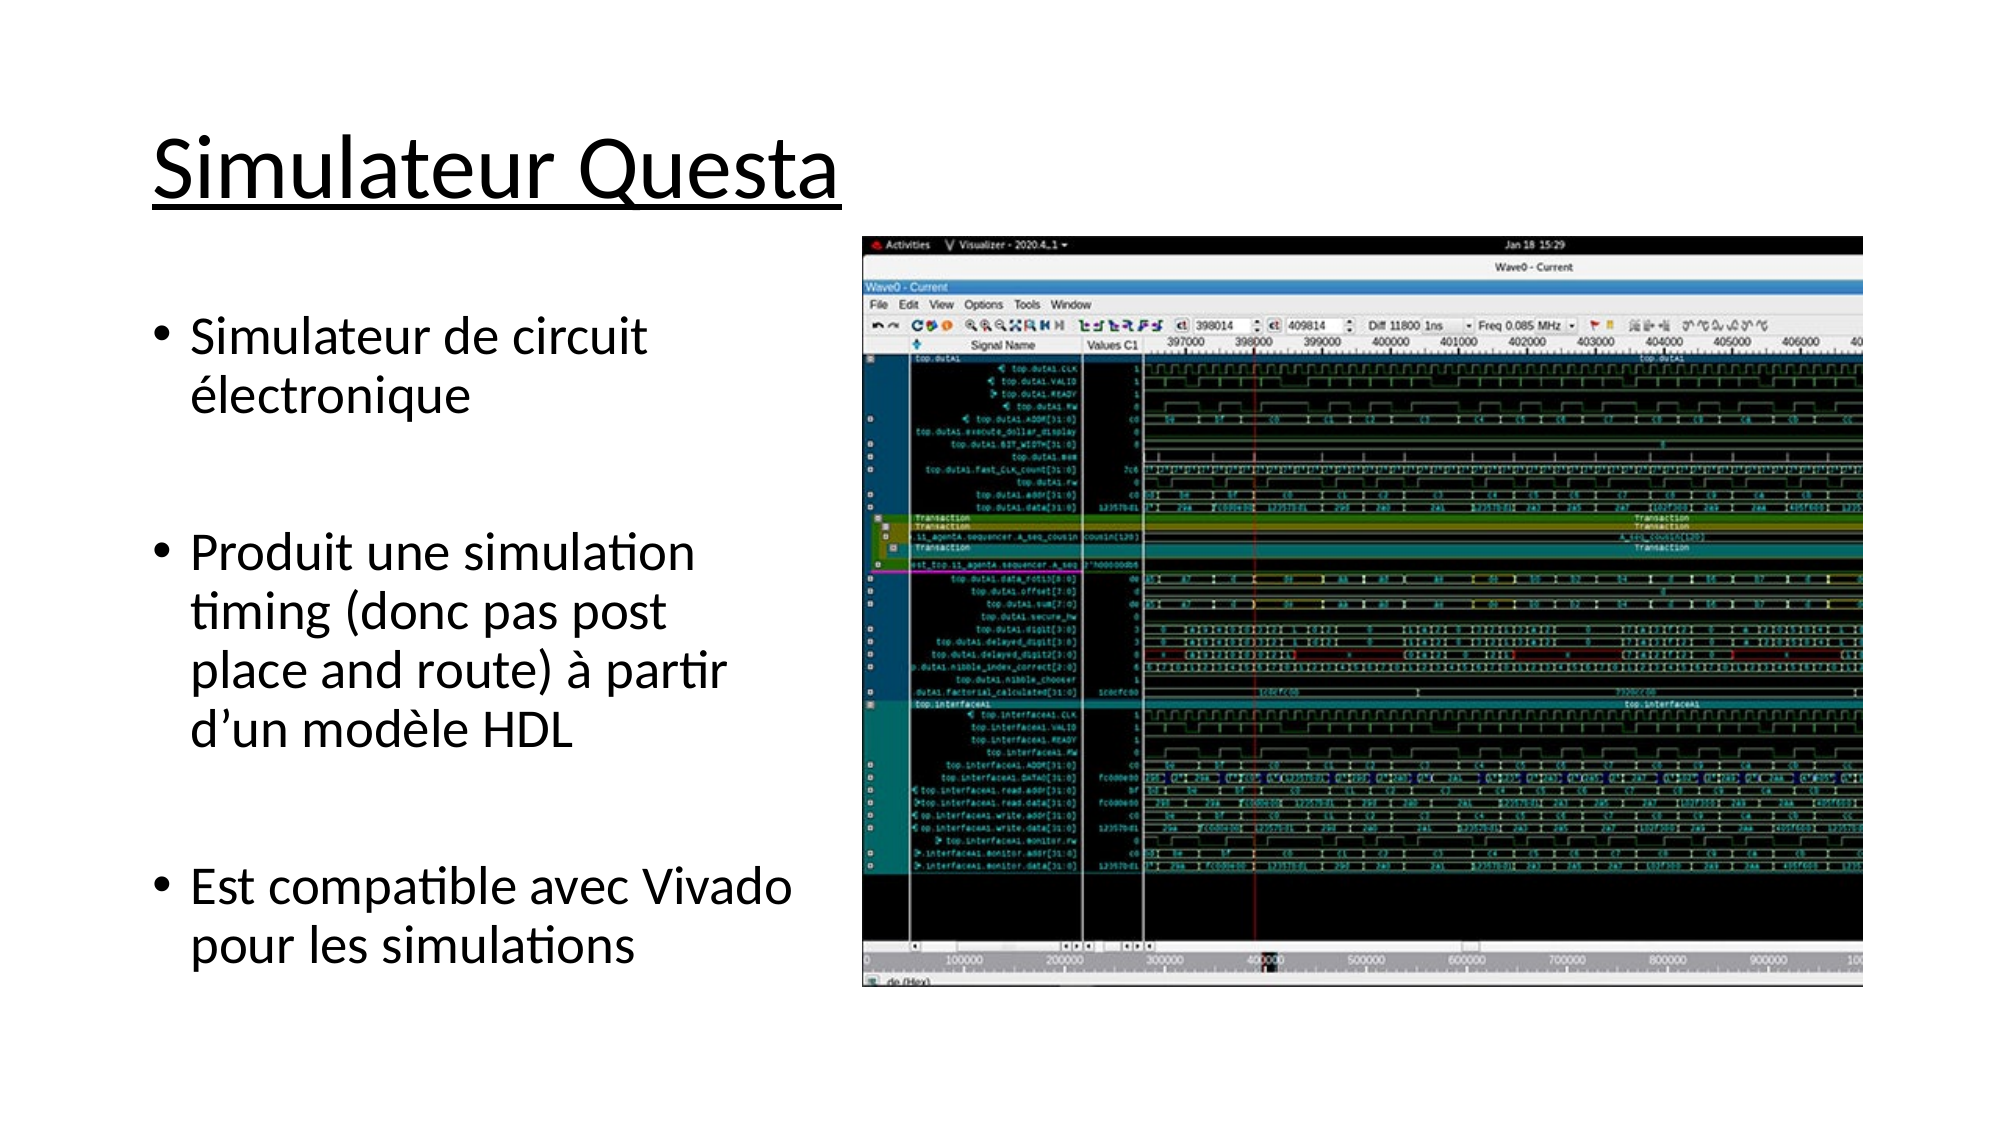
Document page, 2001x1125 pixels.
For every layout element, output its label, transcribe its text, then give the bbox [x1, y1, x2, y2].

picture [862, 236, 1863, 987]
title Simulateur Questa [137, 59, 1863, 278]
list Simulateur de circuit électronique Produit une simulation timing (donc pas post place and route) à partir d’un modèle HDL Est compatible avec Vivado pour les simulations [137, 299, 813, 1014]
